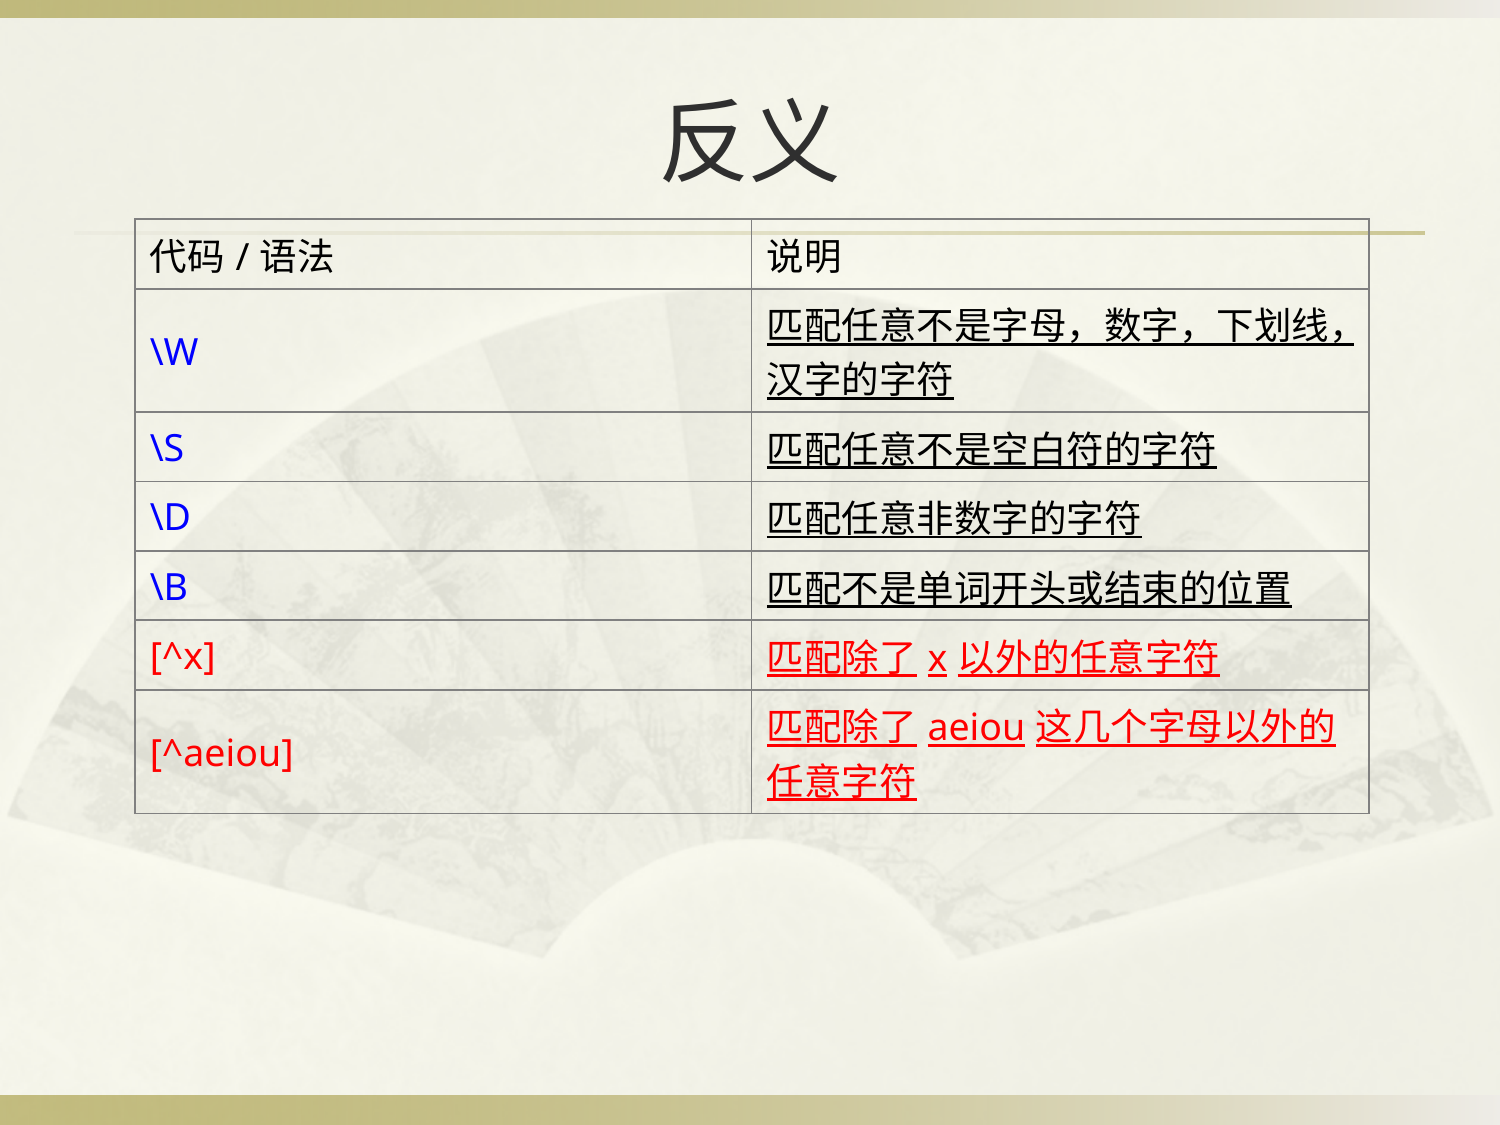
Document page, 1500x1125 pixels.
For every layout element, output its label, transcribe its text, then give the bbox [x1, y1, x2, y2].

table_cell 匹配任意不是字母，数字，下划线，汉字的字符 [752, 290, 1368, 411]
table_cell \D [136, 482, 751, 550]
table_cell [^aeiou] [136, 691, 751, 813]
table_cell \B [136, 552, 751, 619]
table_cell 匹配不是单词开头或结束的位置 [752, 552, 1368, 619]
title 反义 [75, 45, 1425, 233]
table_cell [^x] [136, 621, 751, 689]
table_cell \S [136, 413, 751, 481]
table_cell 匹配除了aeiou这几个字母以外的任意字符 [752, 691, 1368, 813]
table_cell 匹配任意非数字的字符 [752, 482, 1368, 550]
table_cell 匹配任意不是空白符的字符 [752, 413, 1368, 481]
table_cell 匹配除了x以外的任意字符 [752, 621, 1368, 689]
table_cell \W [136, 290, 751, 411]
table_header 说明 [752, 220, 1368, 288]
table_header 代码/语法 [136, 220, 751, 288]
